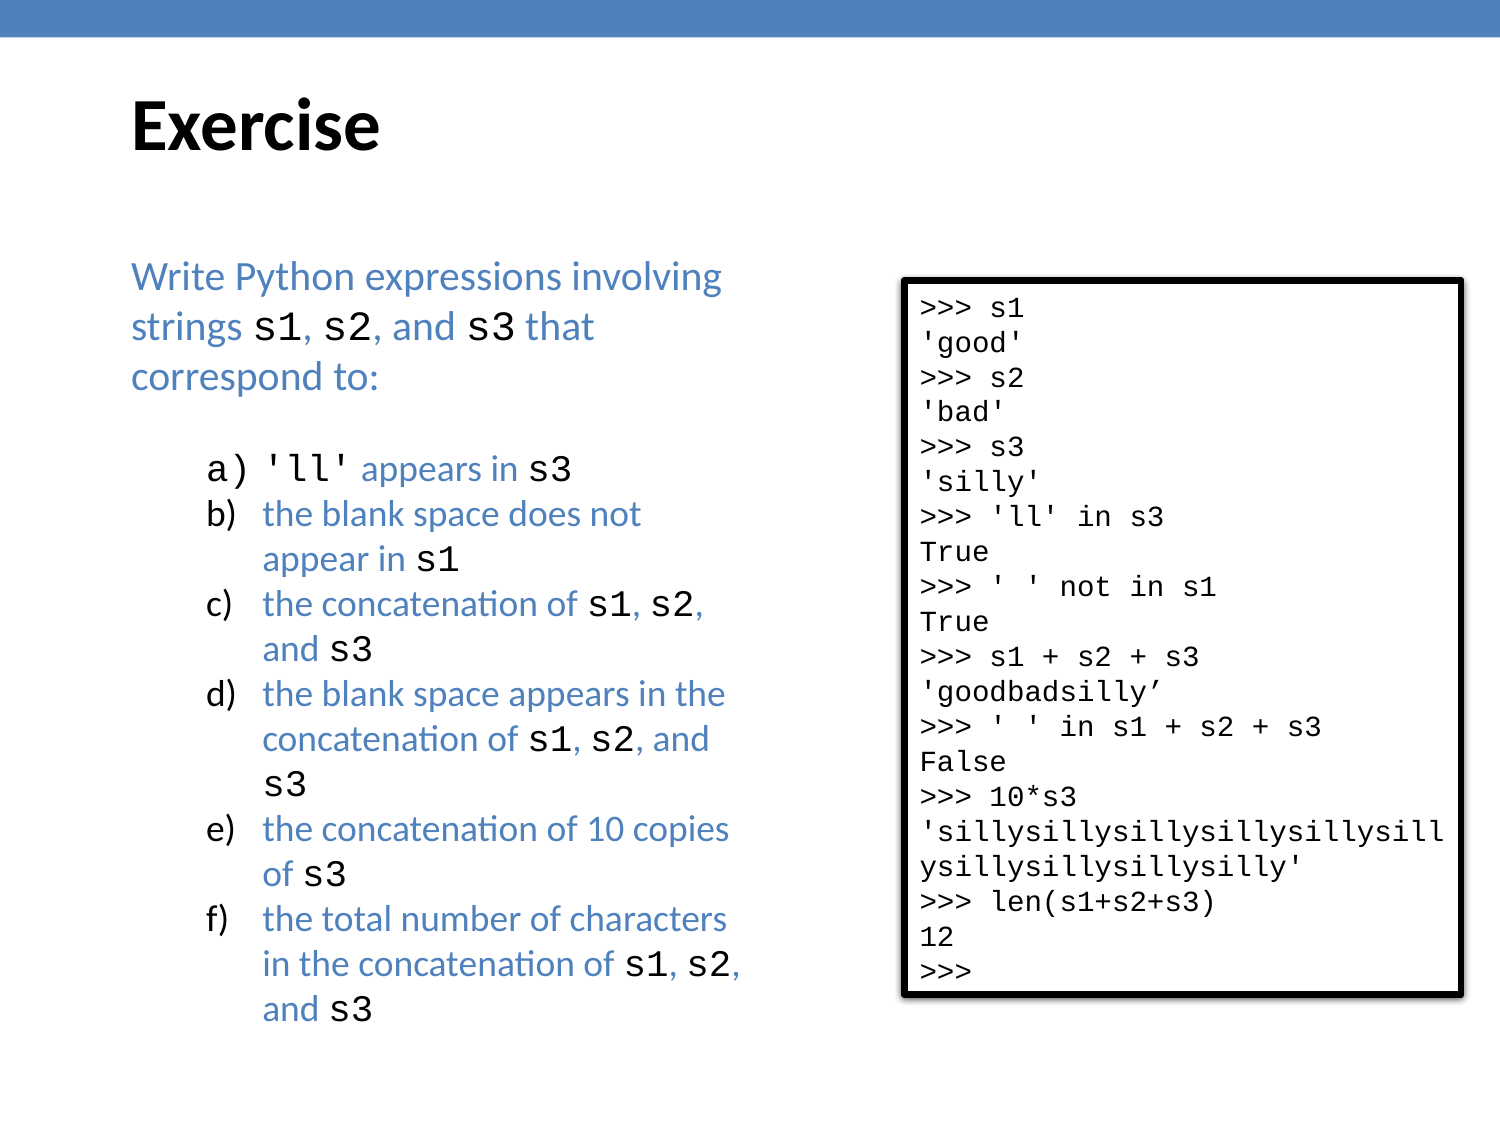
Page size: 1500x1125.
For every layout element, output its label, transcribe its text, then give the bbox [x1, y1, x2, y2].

text_box Write Python expressions involving strings s1, s2, and s3 that correspond to: 'll' appears in s3 the blank space does not appear in s1 the concatenation of s1, s2, and s3 the blank space appears in the concatenation of s1, s2, and s3 the concatenation of 10 copies of s3 the total number of characters in the concatenation of s1, s2, and s3 [116, 241, 764, 1036]
text_box >>> s1 'good' >>> s2 'bad' >>> s3 'silly' >>> 'll' in s3 True >>> ' ' not in s1 True >>> s1 + s2 + s3 'goodbadsilly’ >>> ' ' in s1 + s2 + s3 False >>> 10*s3 'sillysillysillysillysillysillysillysillysillysilly' >>> len(s1+s2+s3) 12 >>> [904, 280, 1461, 995]
text_box Exercise [116, 0, 1392, 242]
text_box [0, 0, 116, 38]
text_box [1392, 0, 1500, 38]
